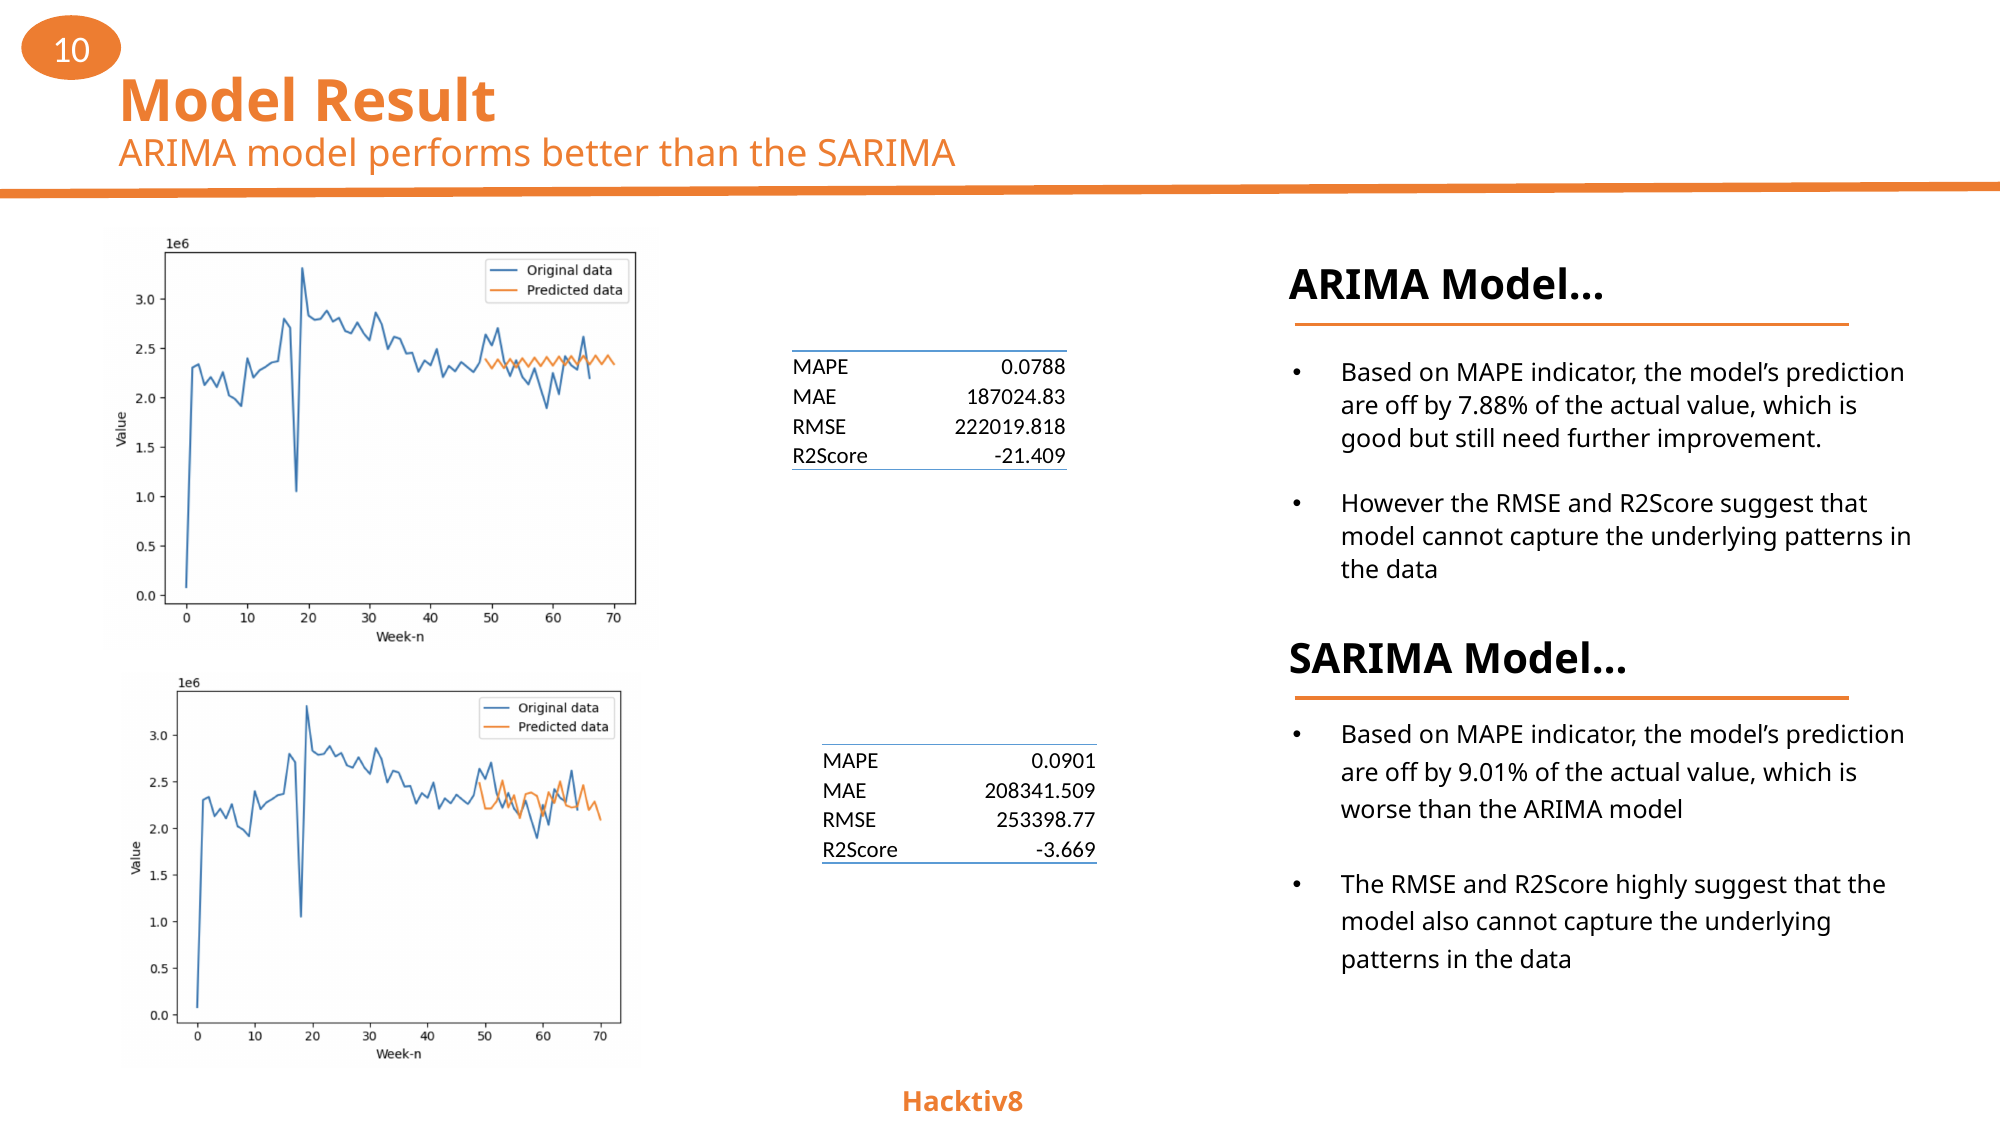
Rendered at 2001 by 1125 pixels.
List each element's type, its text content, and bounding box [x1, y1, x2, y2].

table_cell 222019.818 [898, 410, 1067, 440]
picture [120, 672, 641, 1068]
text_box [0, 186, 2000, 194]
table_cell R2Score [822, 834, 928, 862]
text_box Based on MAPE indicator, the model’s prediction are off by 7.88% of the actual value, which is good but still need further improvement. However the RMSE and R2Score suggest that model cannot capture the underlying patterns in the data [1277, 340, 1933, 624]
text_box ARIMA Model… [1273, 209, 1872, 316]
title Model Result ARIMA model performs better than the SARIMA [103, 15, 1907, 183]
table_cell MAE [822, 774, 928, 804]
table_cell 187024.83 [898, 381, 1067, 410]
table_cell RMSE [822, 804, 928, 834]
text_box Based on MAPE indicator, the model’s prediction are off by 9.01% of the actual value, which is worse than the ARIMA model The RMSE and R2Score highly suggest that the model also cannot capture the underlying patterns in the data [1277, 706, 1933, 990]
text_box SARIMA Model… [1273, 583, 1872, 690]
table_cell 253398.77 [928, 804, 1097, 834]
table_cell R2Score [792, 440, 898, 469]
table_header 0.0901 [928, 745, 1097, 774]
picture [103, 227, 659, 650]
text_box Hacktiv8 [722, 1079, 1203, 1125]
table_cell -21.409 [898, 440, 1067, 469]
text_box 10 [20, 14, 123, 81]
table_cell MAE [792, 381, 898, 410]
table_cell -3.669 [928, 834, 1097, 862]
table_header MAPE [792, 352, 898, 381]
table_cell 208341.509 [928, 774, 1097, 804]
table_cell RMSE [792, 410, 898, 440]
table_header 0.0788 [898, 352, 1067, 381]
table_header MAPE [822, 745, 928, 774]
